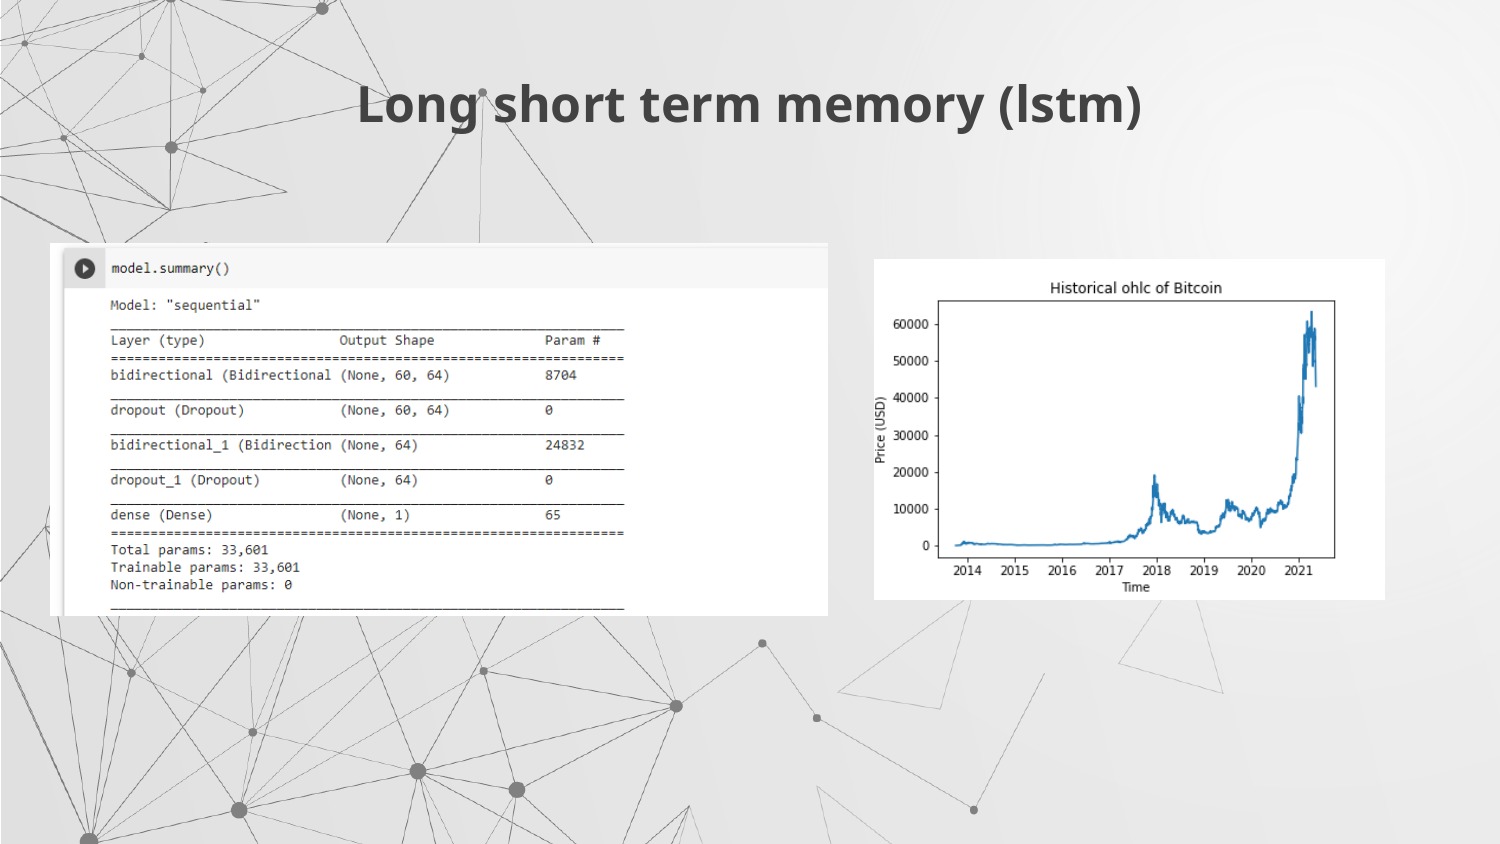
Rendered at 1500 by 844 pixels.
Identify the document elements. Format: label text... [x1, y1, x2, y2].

title Long short term memory (lstm) [322, 57, 1178, 214]
picture [0, 0, 1500, 844]
